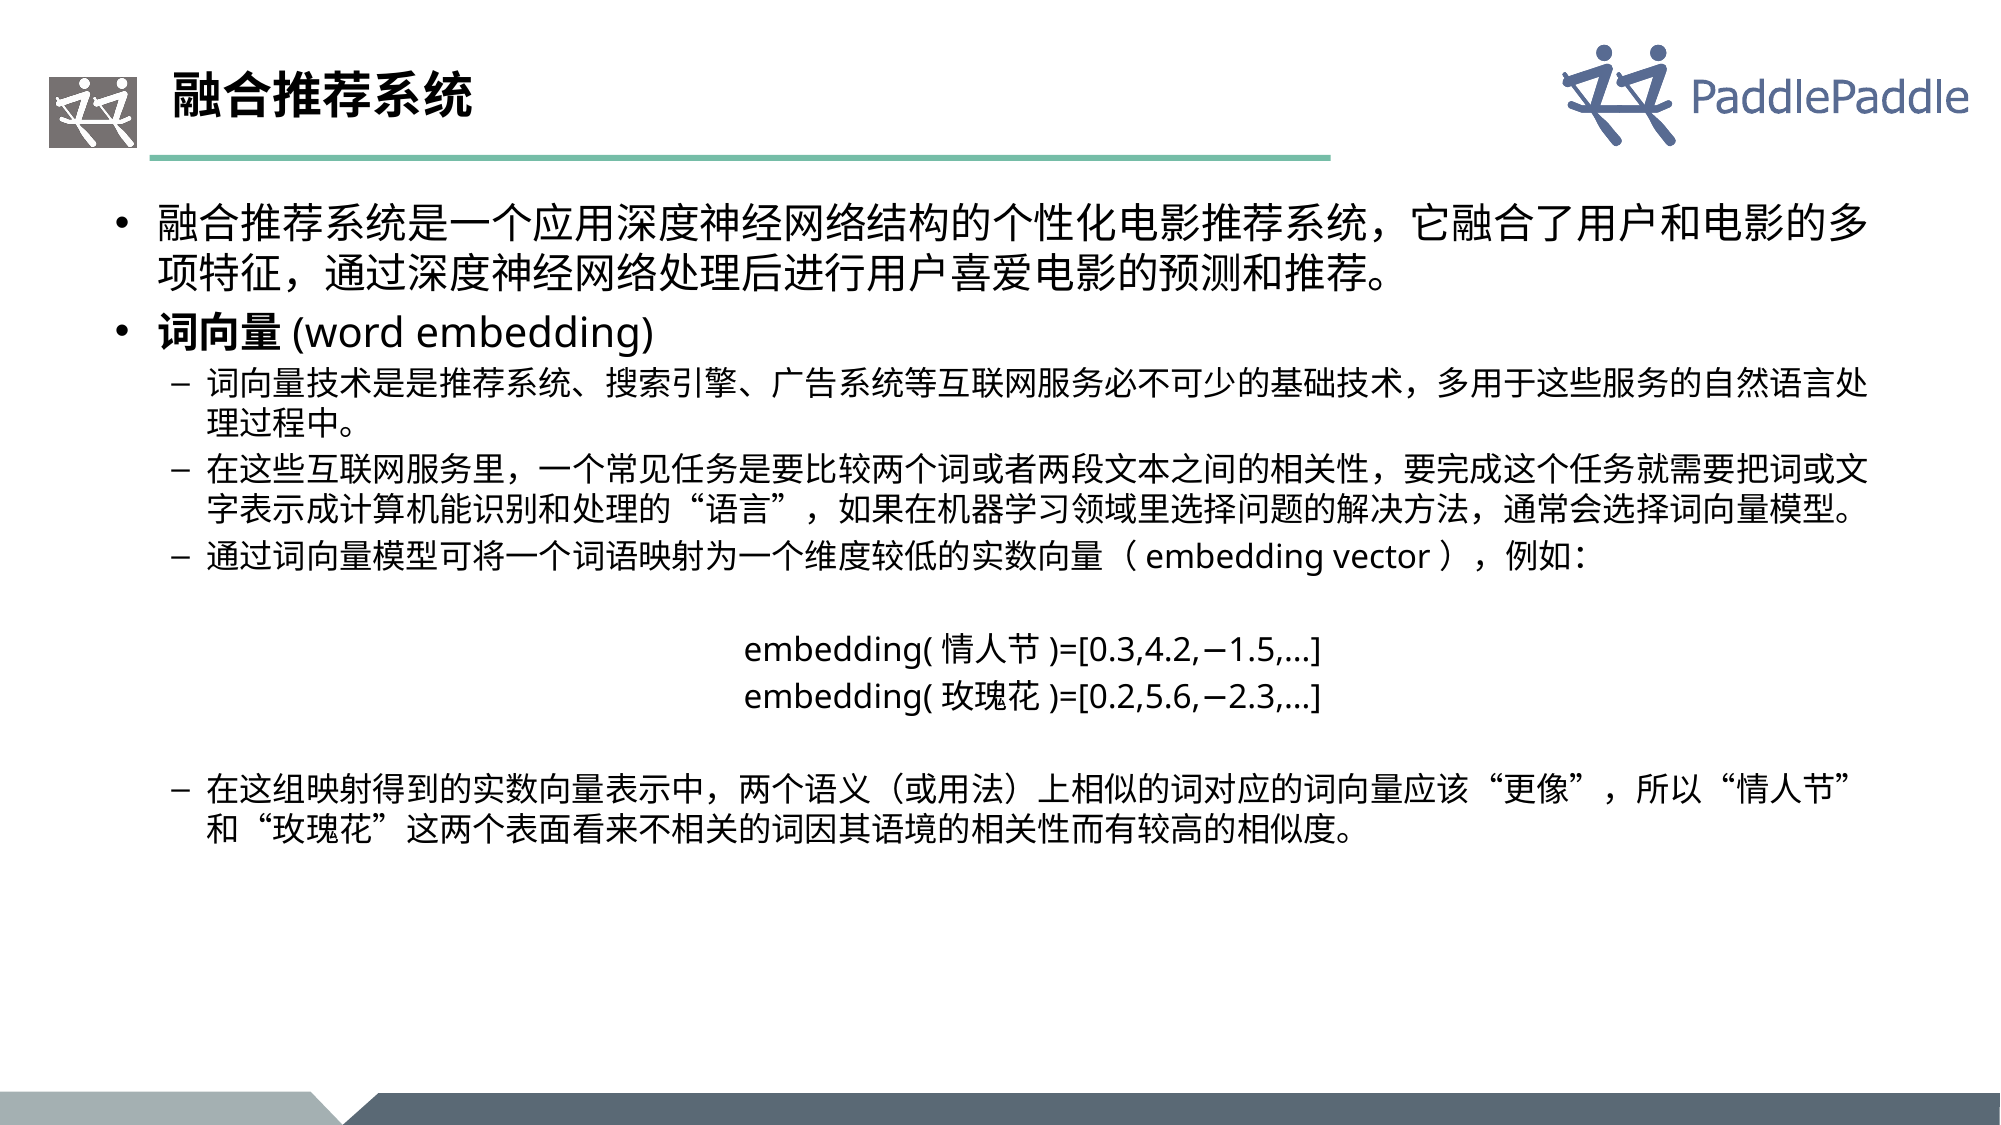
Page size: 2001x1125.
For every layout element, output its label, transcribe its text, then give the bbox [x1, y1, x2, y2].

title 融合推荐系统 [157, 28, 1406, 158]
list 融合推荐系统是一个应用深度神经网络结构的个性化电影推荐系统，它融合了用户和电影的多项特征，通过深度神经网络处理后进行用户喜爱电影的预测和推荐。 词向量(word embedding) 词向量技术是是推荐系统、搜索引擎、广告系统等互联网服务必不可少的基础技术，多用于这些服务的自然语言处理过程中。 在这些互联网服务里，一个常见任务是要比较两个词或者两段文本之间的相关性，要完成这个任务就需要把词或文字表示成计算机能识别和处理的“语言”，如果在机器学习领域里选择问题的解决方法，通常会选择词向量模型。 通过词向量模型可将一个词语映射为一个维度较低的实数向量（embedding vector），例如： embedding(情人节)=[0.3,4.2,−1.5,…] embedding(玫瑰花)=[0.2,5.6,−2.3,…] 在这组映射得到的实数向量表示中，两个语义（或用法）上相似的词对应的词向量应该“更像”，所以“情人节”和“玫瑰花”这两个表面看来不相关的词因其语境的相关性而有较高的相似度。 [99, 189, 1900, 1061]
